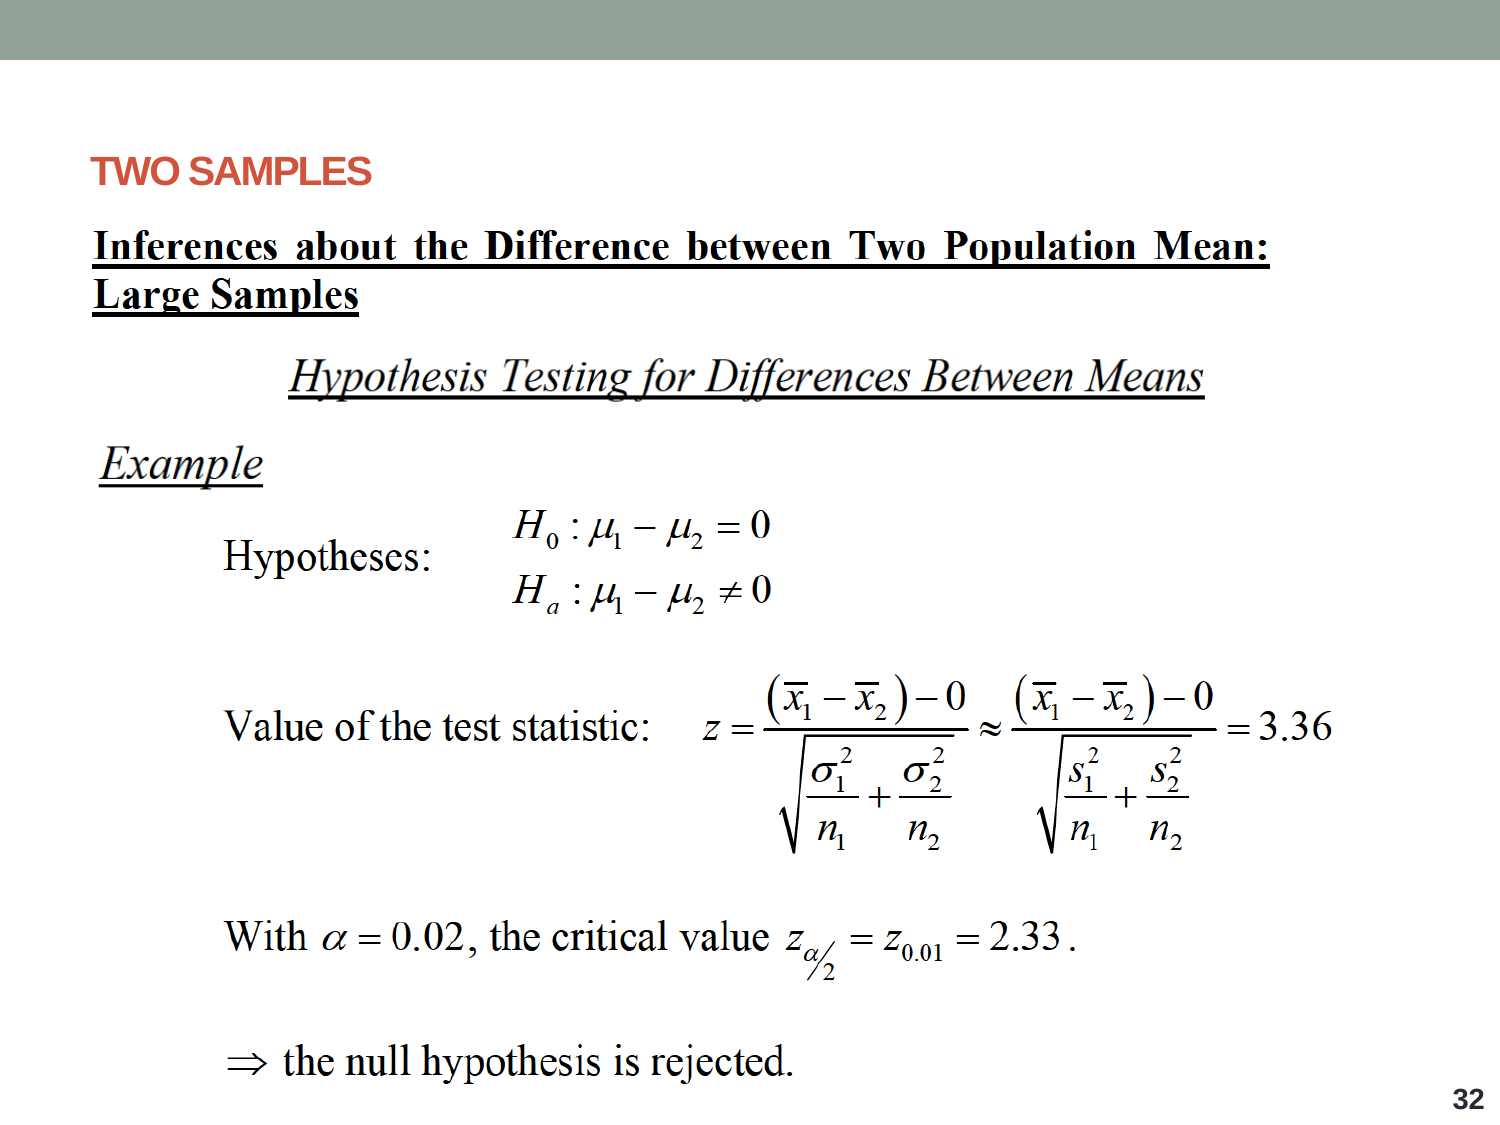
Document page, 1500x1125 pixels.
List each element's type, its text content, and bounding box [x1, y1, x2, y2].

picture [87, 224, 1288, 330]
picture [82, 437, 1351, 1096]
slide_number 32 [1325, 1071, 1500, 1125]
picture [274, 349, 1226, 415]
title TWO SAMPLES [75, 87, 1425, 250]
